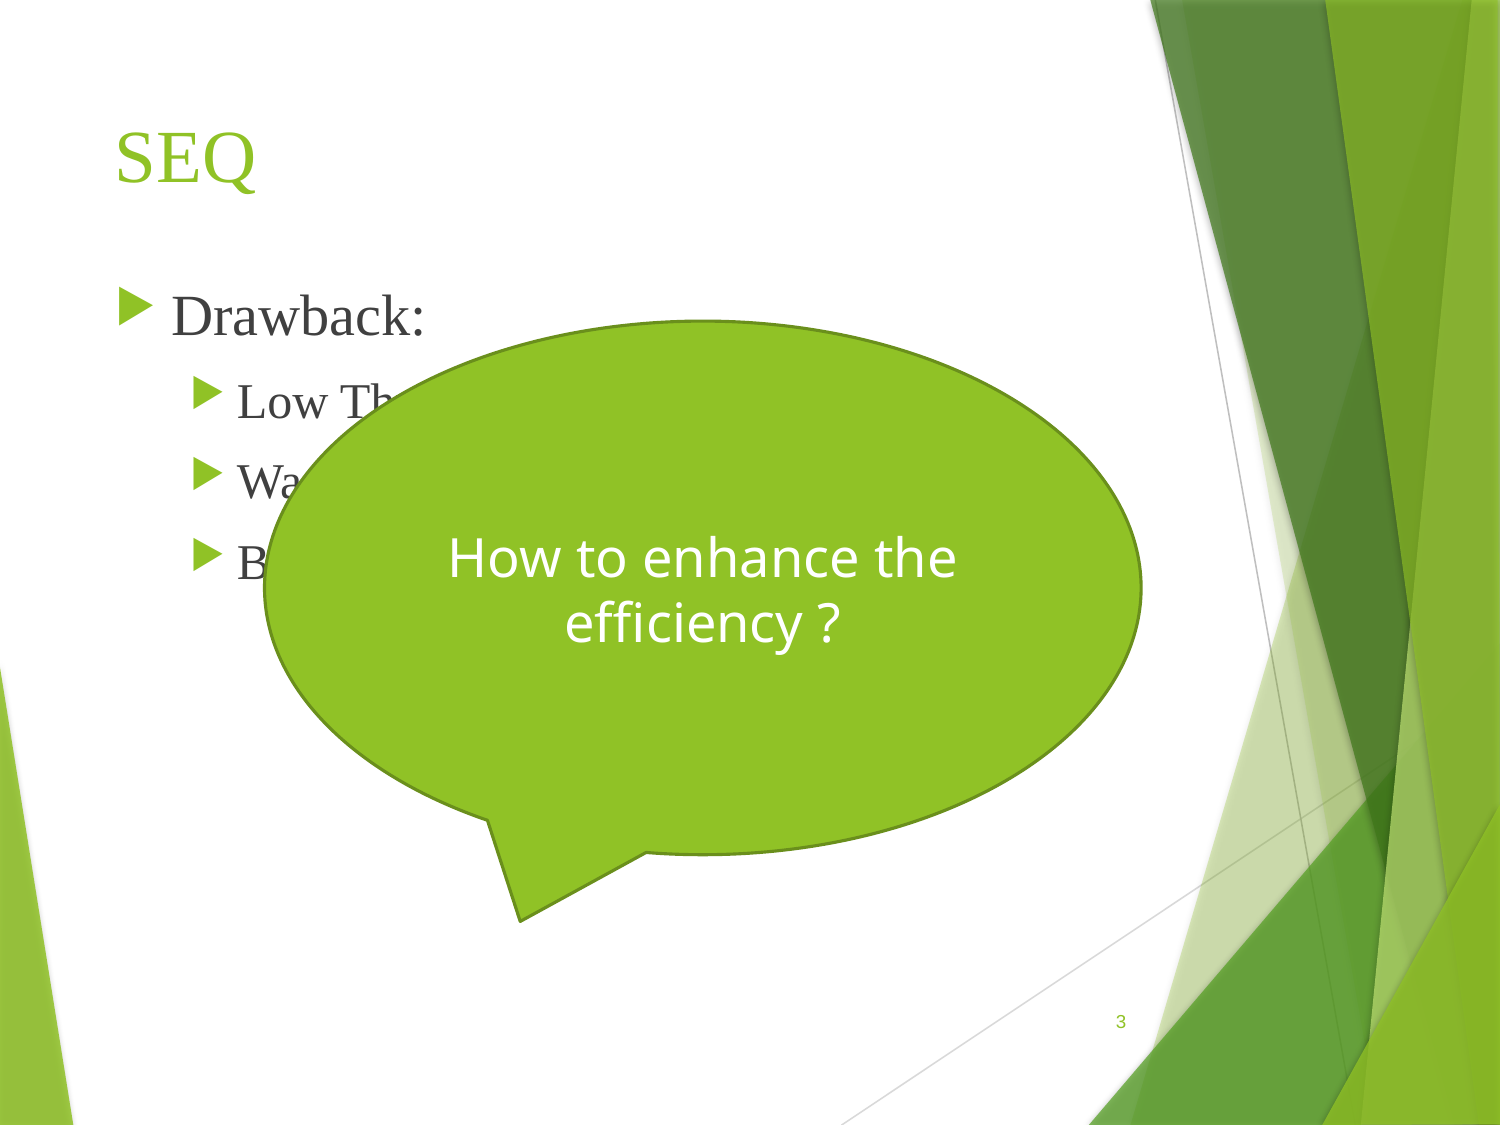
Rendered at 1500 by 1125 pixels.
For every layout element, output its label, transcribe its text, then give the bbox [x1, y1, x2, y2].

title SEQ [99, 99, 1142, 224]
text_box How to enhance the efficiency ? [262, 319, 1143, 923]
slide_number 3 [1057, 991, 1142, 1051]
list Drawback: Low Throughput Waste of resources Big Latency [99, 269, 1142, 907]
